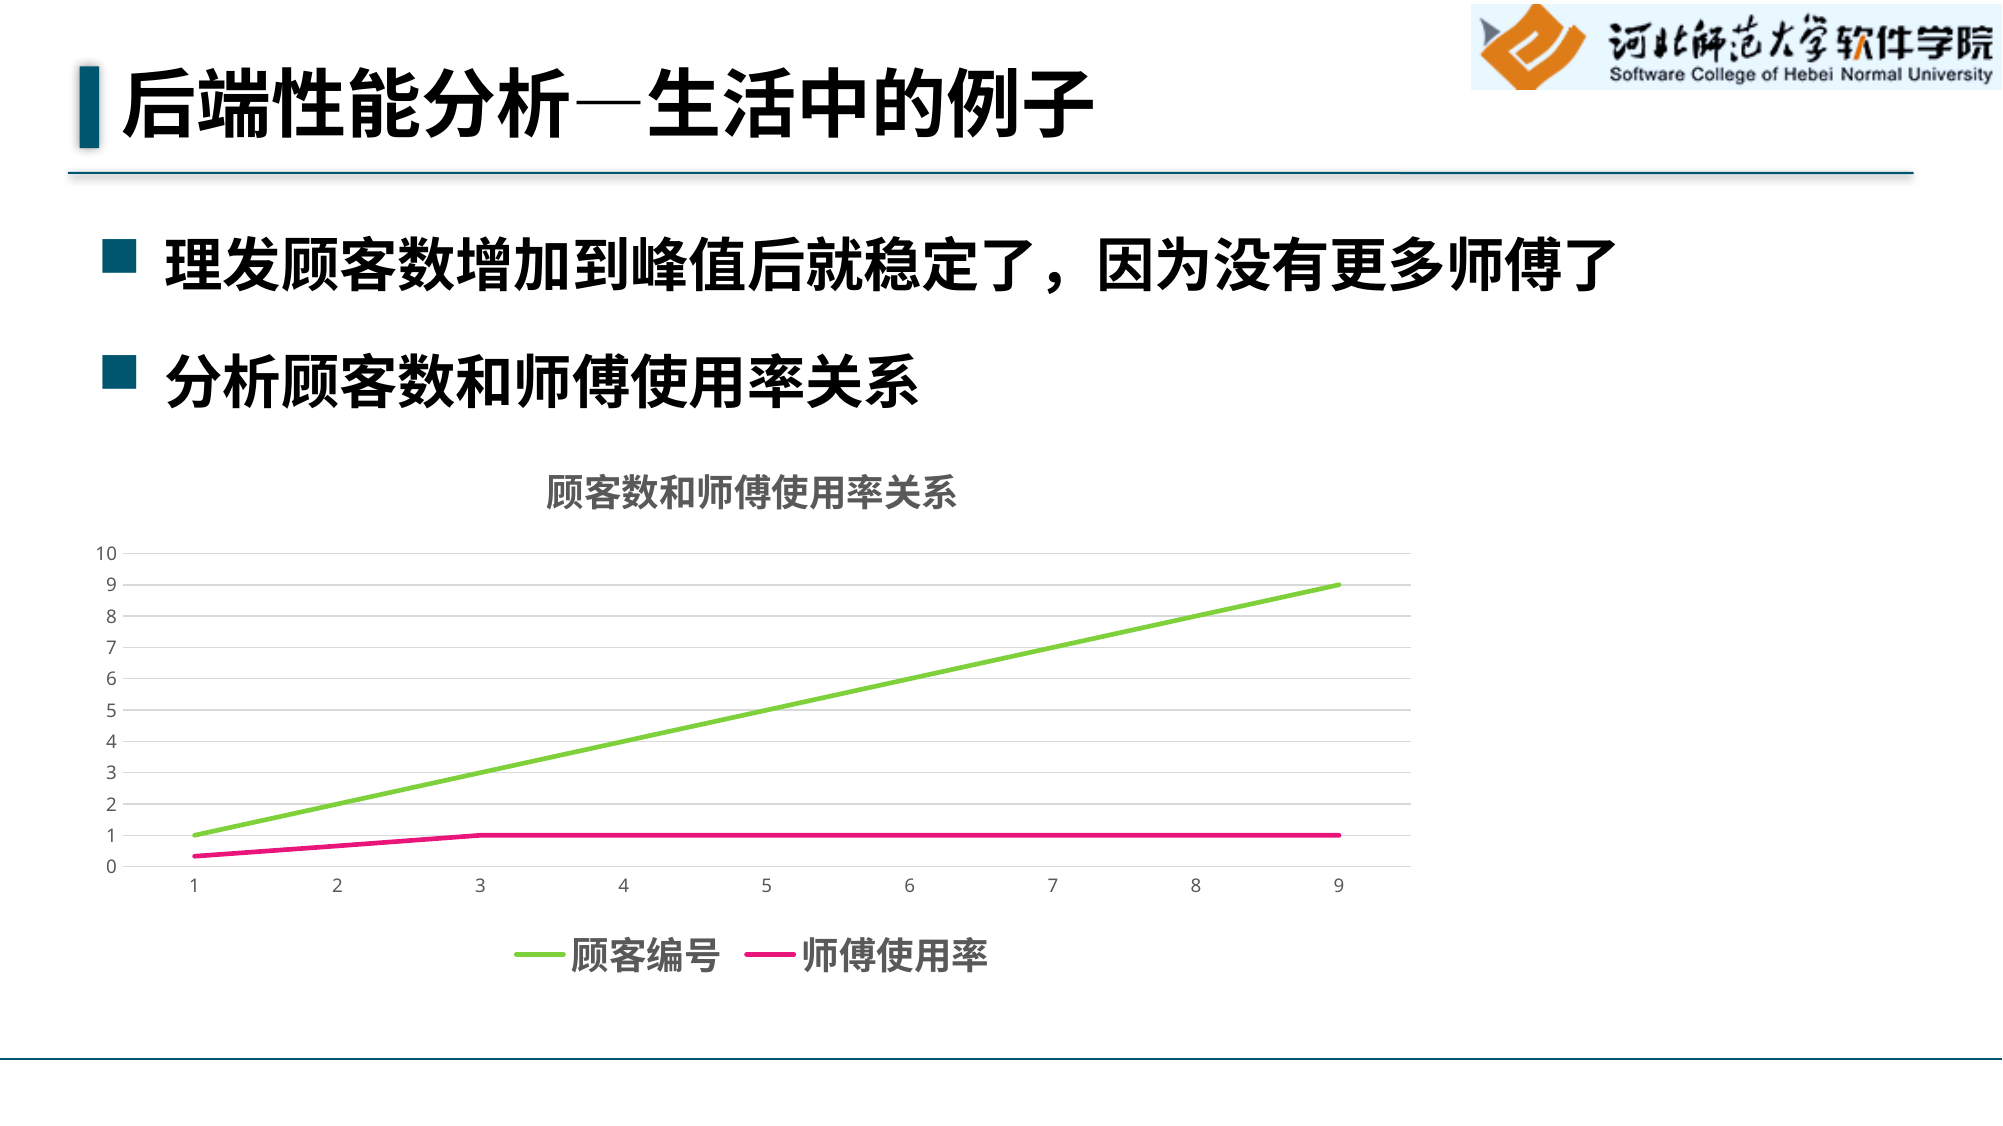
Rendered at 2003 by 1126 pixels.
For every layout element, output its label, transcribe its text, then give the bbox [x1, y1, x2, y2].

chart [67, 432, 1439, 989]
title 后端性能分析—生活中的例子 [103, 54, 1462, 150]
picture [1471, 4, 2002, 90]
list 理发顾客数增加到峰值后就稳定了，因为没有更多师傅了 分析顾客数和师傅使用率关系 [79, 184, 1882, 1012]
